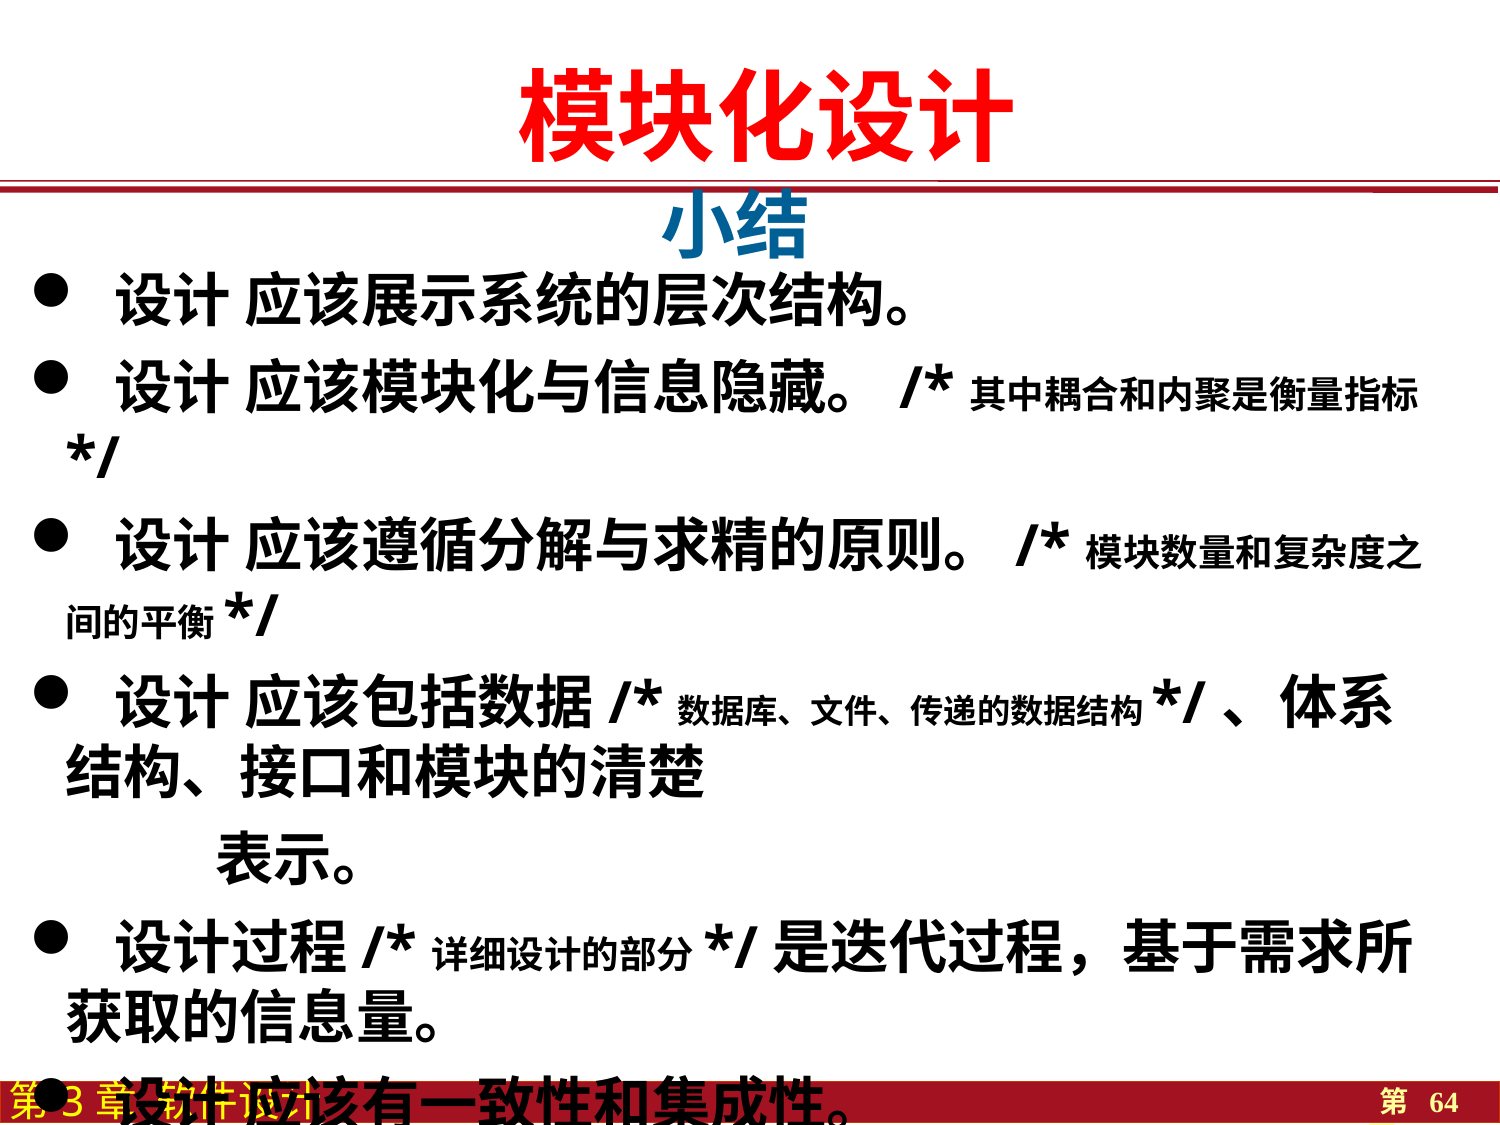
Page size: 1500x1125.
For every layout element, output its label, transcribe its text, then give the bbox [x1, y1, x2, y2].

text_box 小结 [645, 170, 825, 276]
text_box 设计 应该展示系统的层次结构。 设计 应该模块化与信息隐藏。/*其中耦合和内聚是衡量指标*/ 设计 应该遵循分解与求精的原则。/*模块数量和复杂度之间的平衡*/ 设计 应该包括数据/*数据库、文件、传递的数据结构*/、体系结构、接口和模块的清楚 表示。 设计过程/*详细设计的部分*/是迭代过程，基于需求所获取的信息量。 设计 应该有一致性和集成性。 [29, 255, 1441, 1125]
text_box 模块化设计 [348, 90, 1186, 156]
